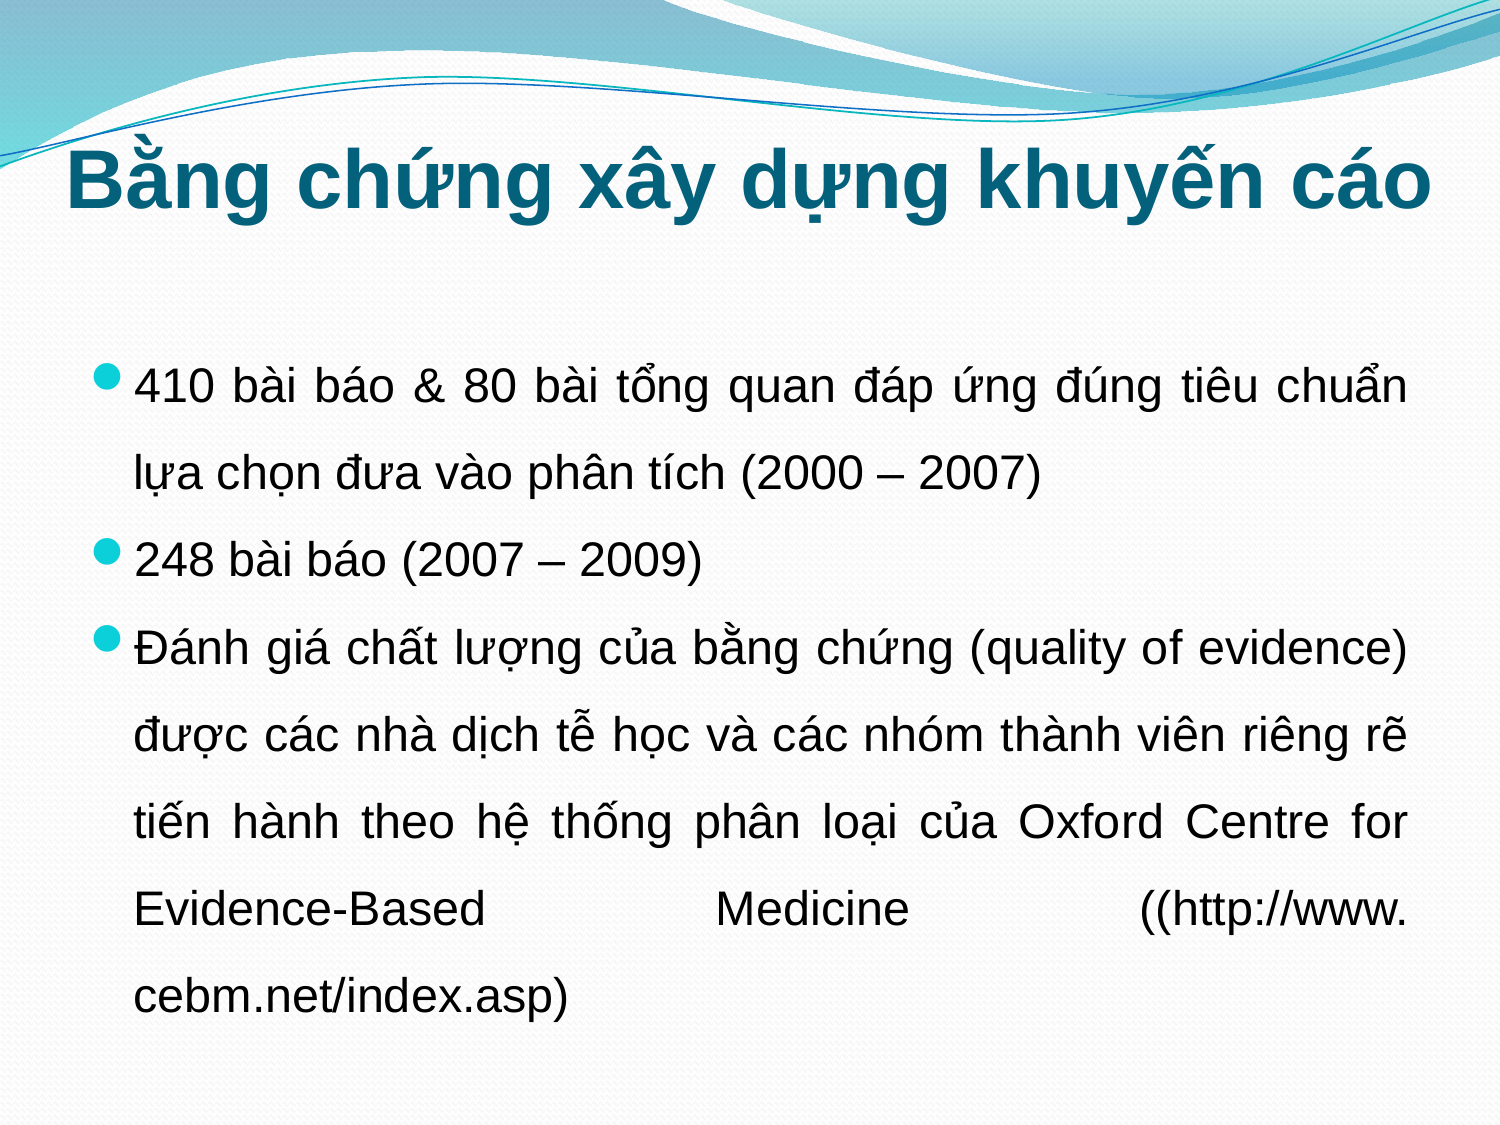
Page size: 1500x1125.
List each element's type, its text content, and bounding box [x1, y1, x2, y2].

list 410 bài báo & 80 bài tổng quan đáp ứng đúng tiêu chuẩn lựa chọn đưa vào phân tích (2000 – 2007) 248 bài báo (2007 – 2009) Đánh giá chất lượng của bằng chứng (quality of evidence) được các nhà dịch tễ học và các nhóm thành viên riêng rẽ tiến hành theo hệ thống phân loại của Oxford Centre for Evidence-Based Medicine ((http://www. cebm.net/index.asp) [75, 317, 1425, 1038]
title Bằng chứng xây dựng khuyến cáo [50, 115, 1450, 225]
